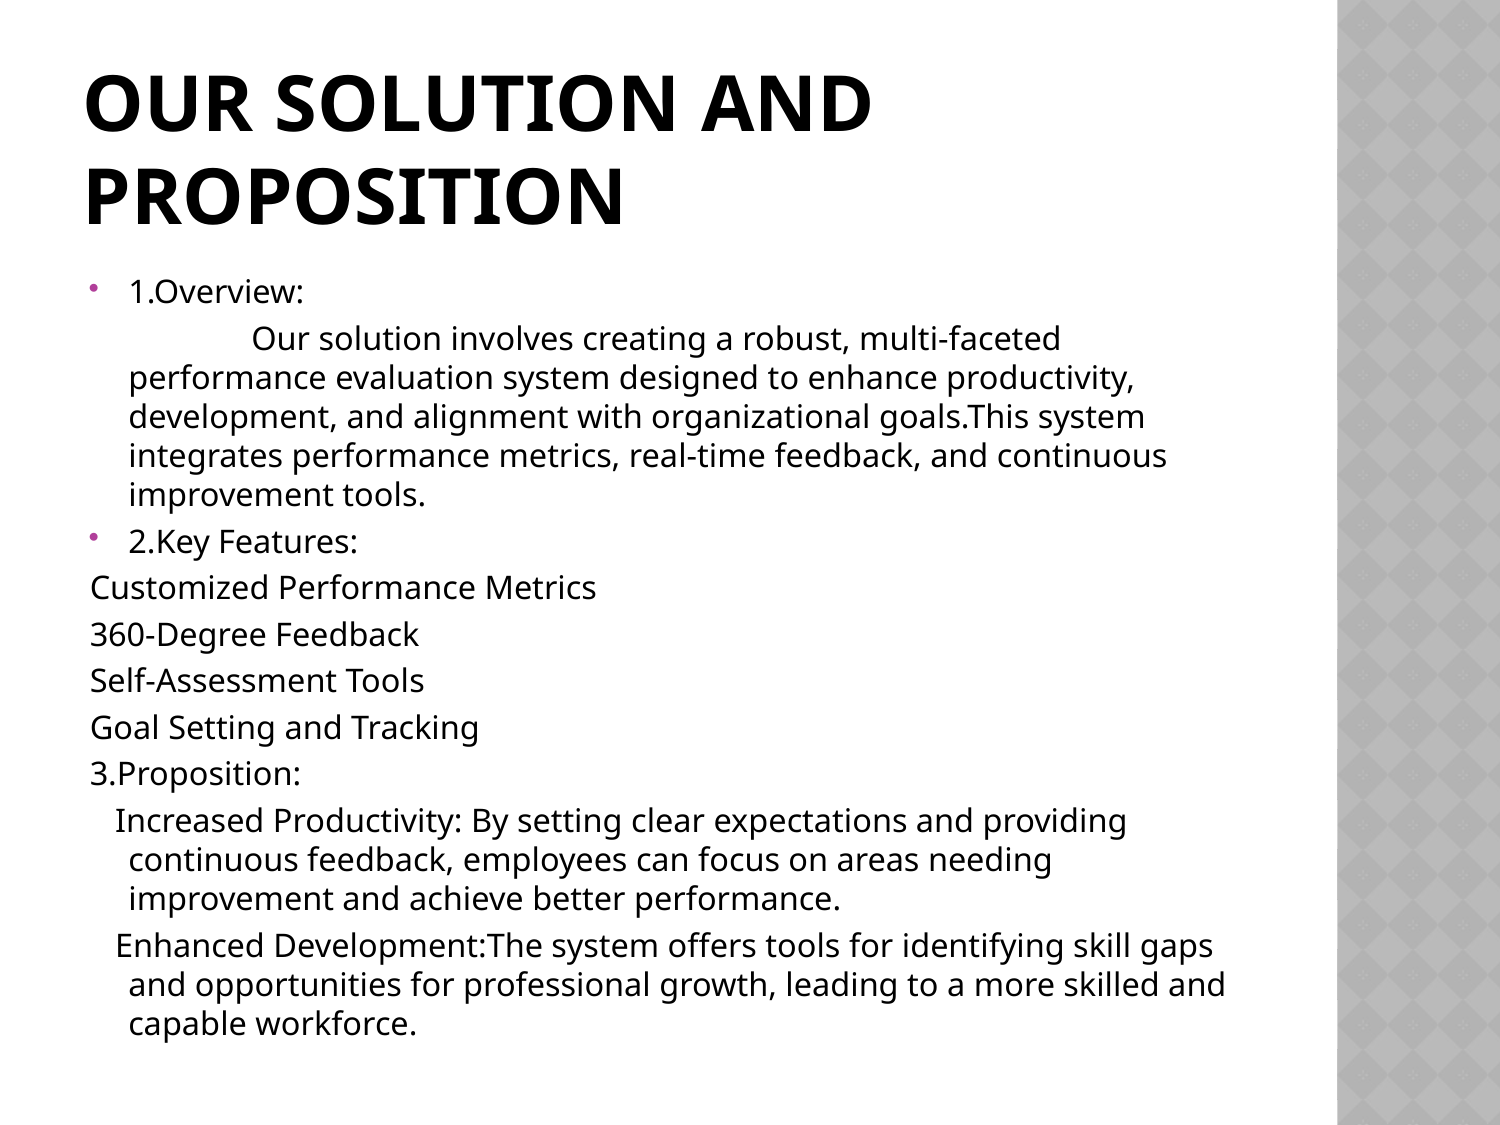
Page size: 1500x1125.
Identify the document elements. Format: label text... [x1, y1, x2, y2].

list 1.Overview: Our solution involves creating a robust, multi-faceted performance evaluation system designed to enhance productivity, development, and alignment with organizational goals.This system integrates performance metrics, real-time feedback, and continuous improvement tools. 2.Key Features: Customized Performance Metrics 360-Degree Feedback Self-Assessment Tools Goal Setting and Tracking 3.Proposition: Increased Productivity: By setting clear expectations and providing continuous feedback, employees can focus on areas needing improvement and achieve better performance. Enhanced Development:The system offers tools for identifying skill gaps and opportunities for professional growth, leading to a more skilled and capable workforce. [75, 264, 1263, 1059]
title Our solution and proposition [75, 52, 1263, 240]
